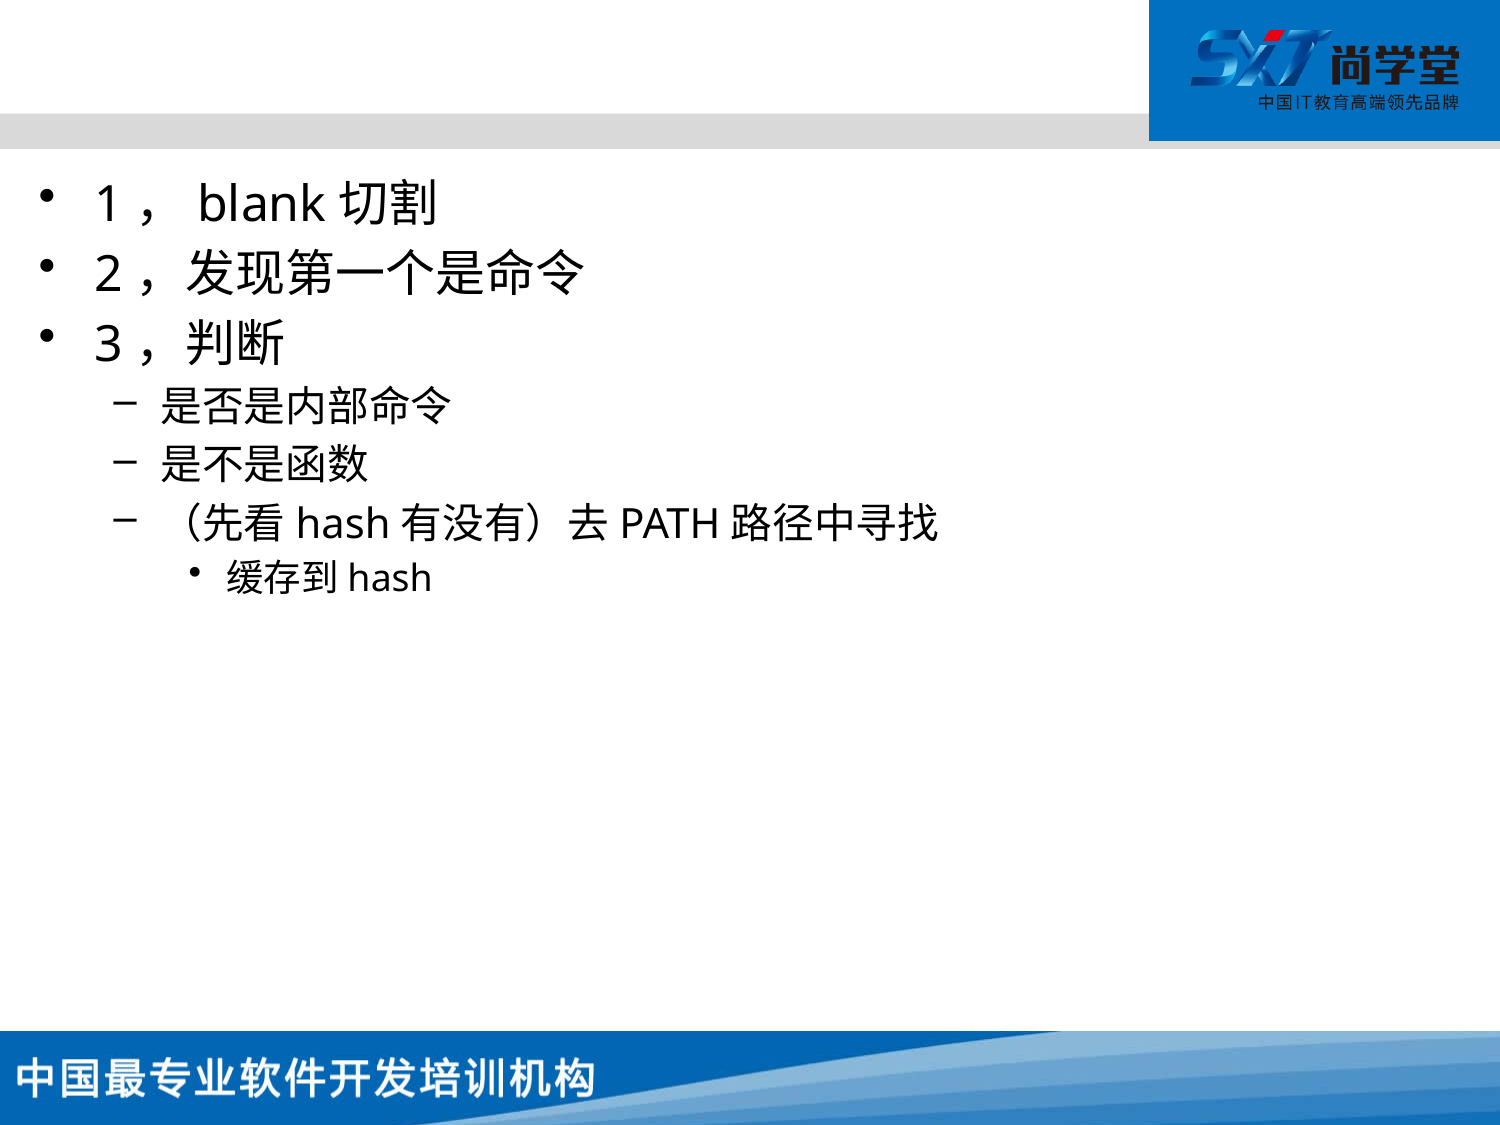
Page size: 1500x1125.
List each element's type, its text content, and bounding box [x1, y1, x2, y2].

picture [1149, 0, 1500, 141]
picture [0, 1031, 1500, 1125]
list 1，blank切割 2，发现第一个是命令 3，判断 是否是内部命令 是不是函数 （先看hash有没有）去PATH路径中寻找 缓存到hash [23, 164, 1465, 997]
